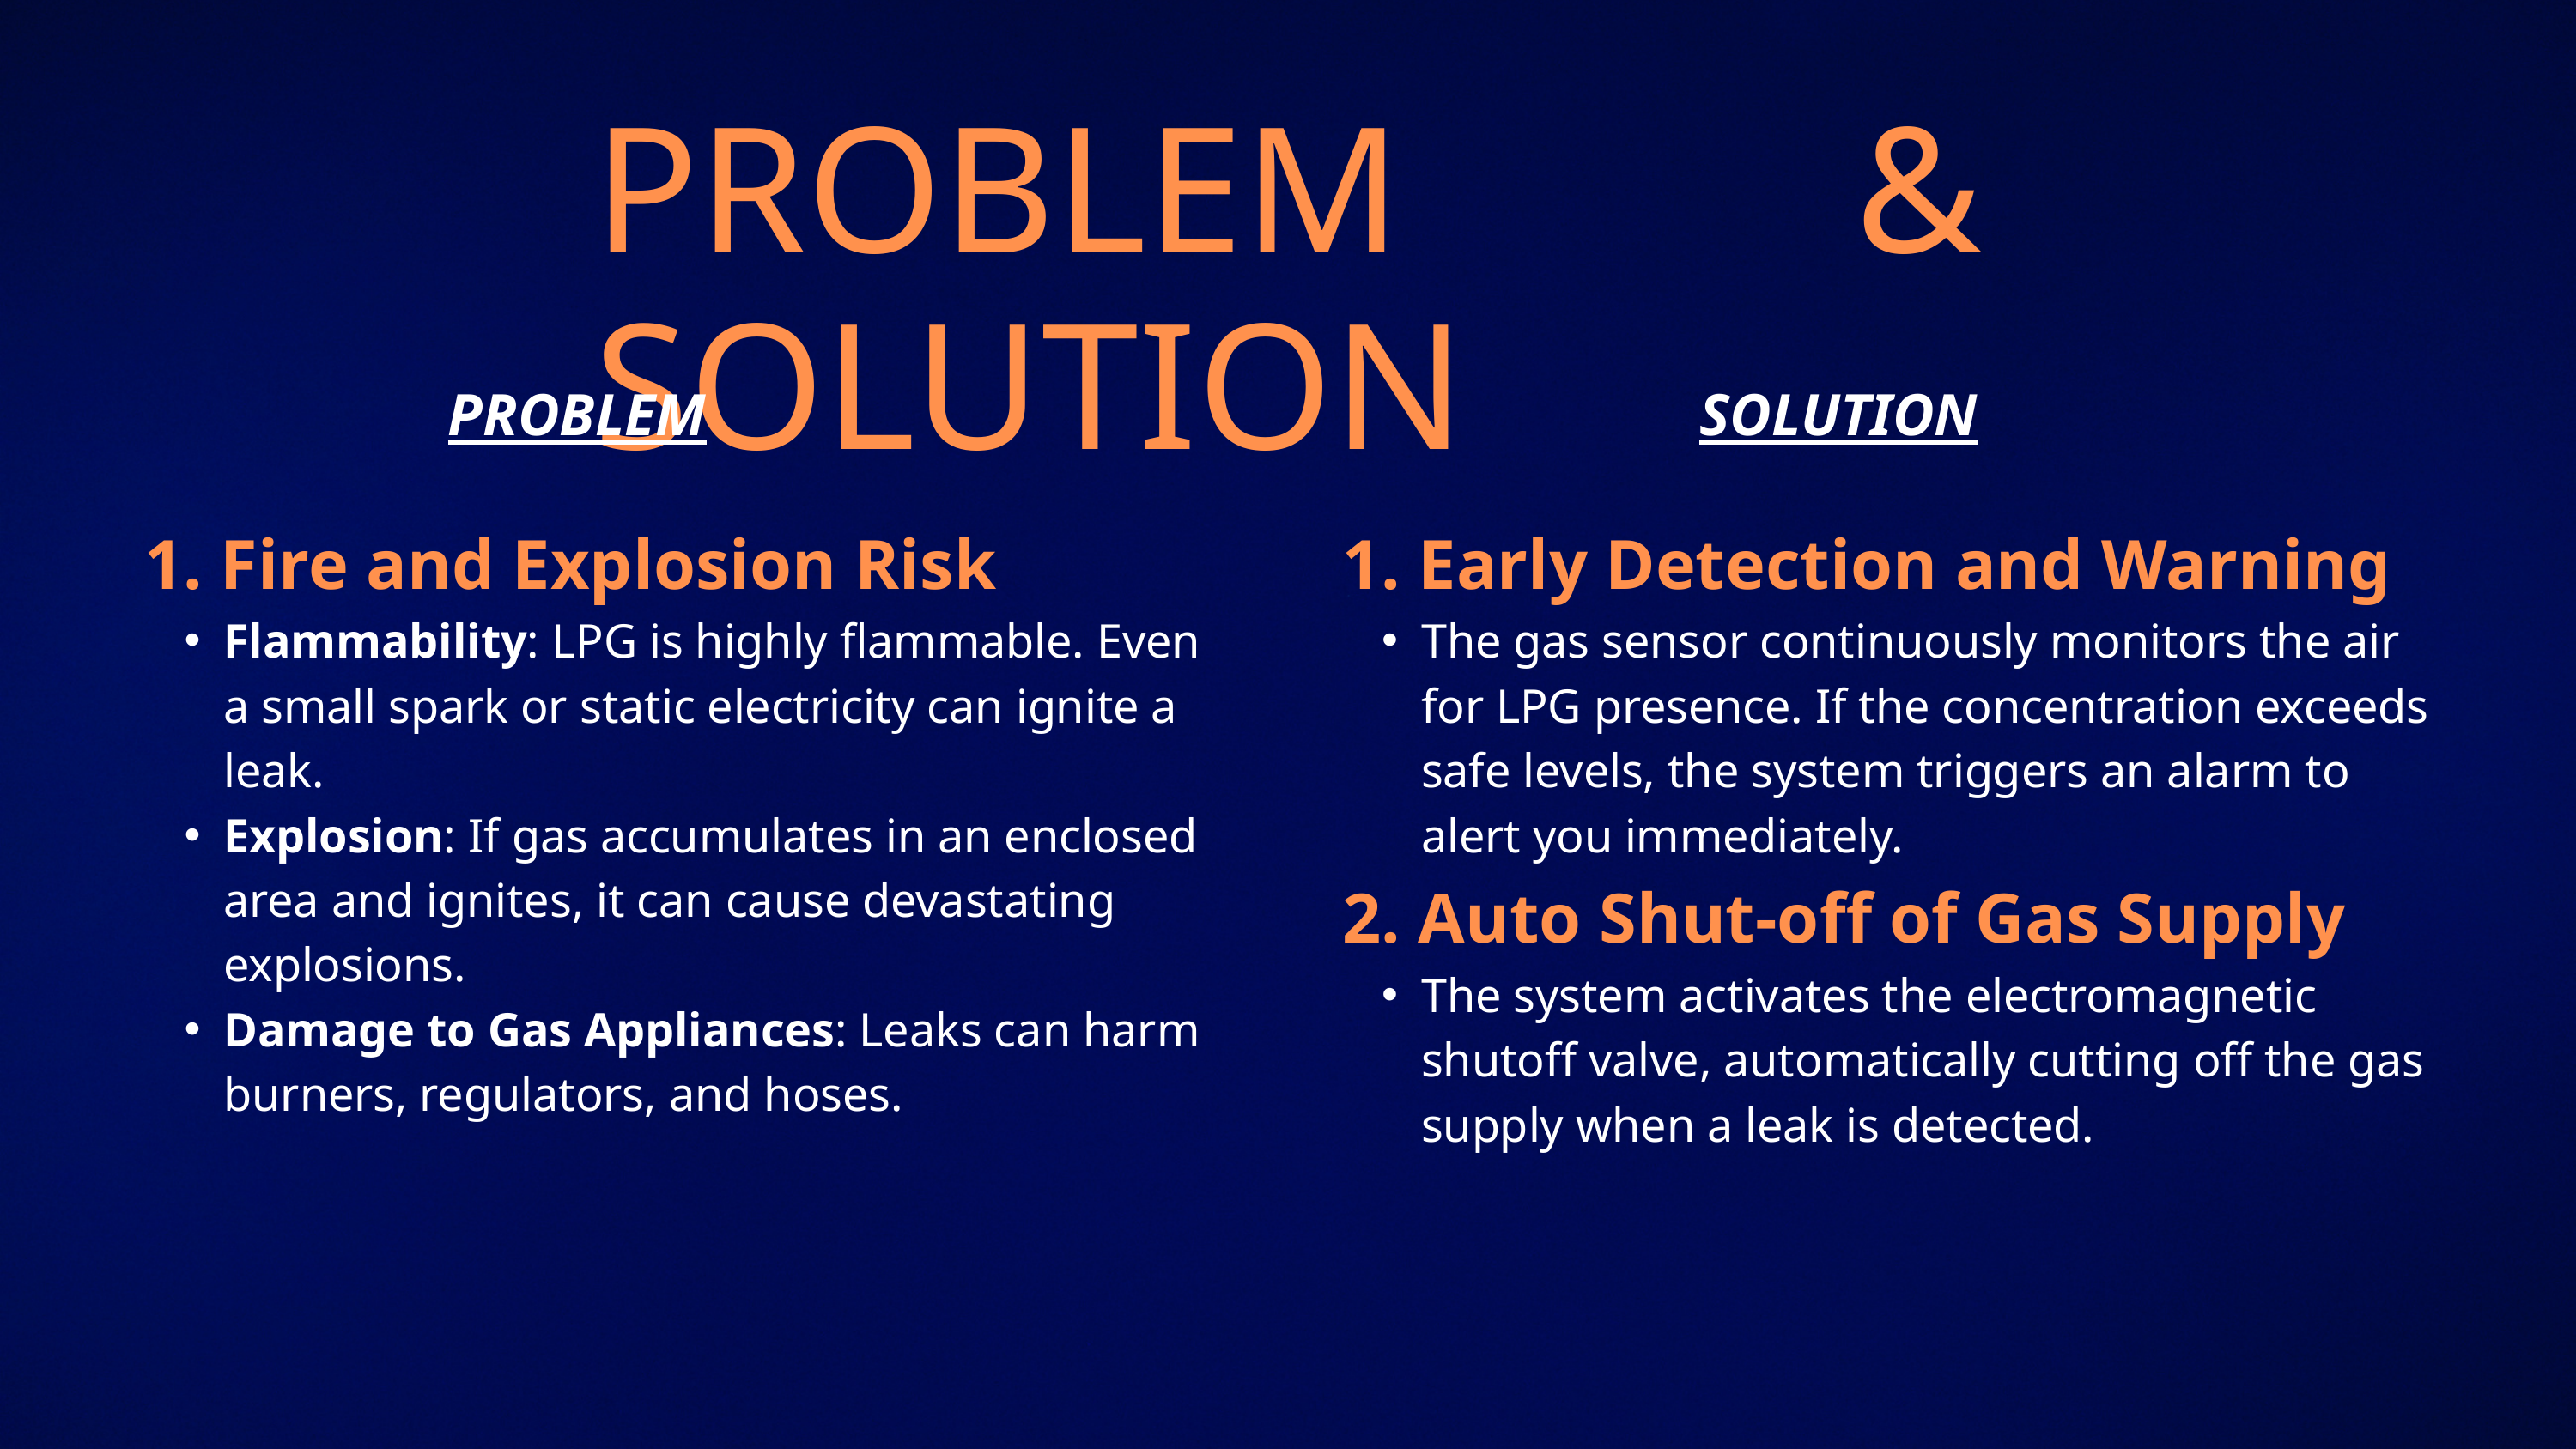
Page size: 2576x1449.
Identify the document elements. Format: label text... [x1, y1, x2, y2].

text_box PROBLEM [444, 367, 711, 448]
text_box PROBLEM & SOLUTION [593, 90, 1983, 485]
text_box [0, 0, 2576, 1449]
text_box SOLUTION [1695, 367, 1983, 448]
text_box 1. Fire and Explosion Risk Flammability: LPG is highly flammable. Even a small spark or static electricity can ignite a leak. Explosion: If gas accumulates in an enclosed area and ignites, it can cause devastating explosions. Damage to Gas Appliances: Leaks can harm burners, regulators, and hoses. [144, 507, 1234, 1121]
text_box 1. Early Detection and Warning The gas sensor continuously monitors the air for LPG presence. If the concentration exceeds safe levels, the system triggers an alarm to alert you immediately. 2. Auto Shut-off of Gas Supply The system activates the electromagnetic shutoff valve, automatically cutting off the gas supply when a leak is detected. [1342, 507, 2432, 1151]
